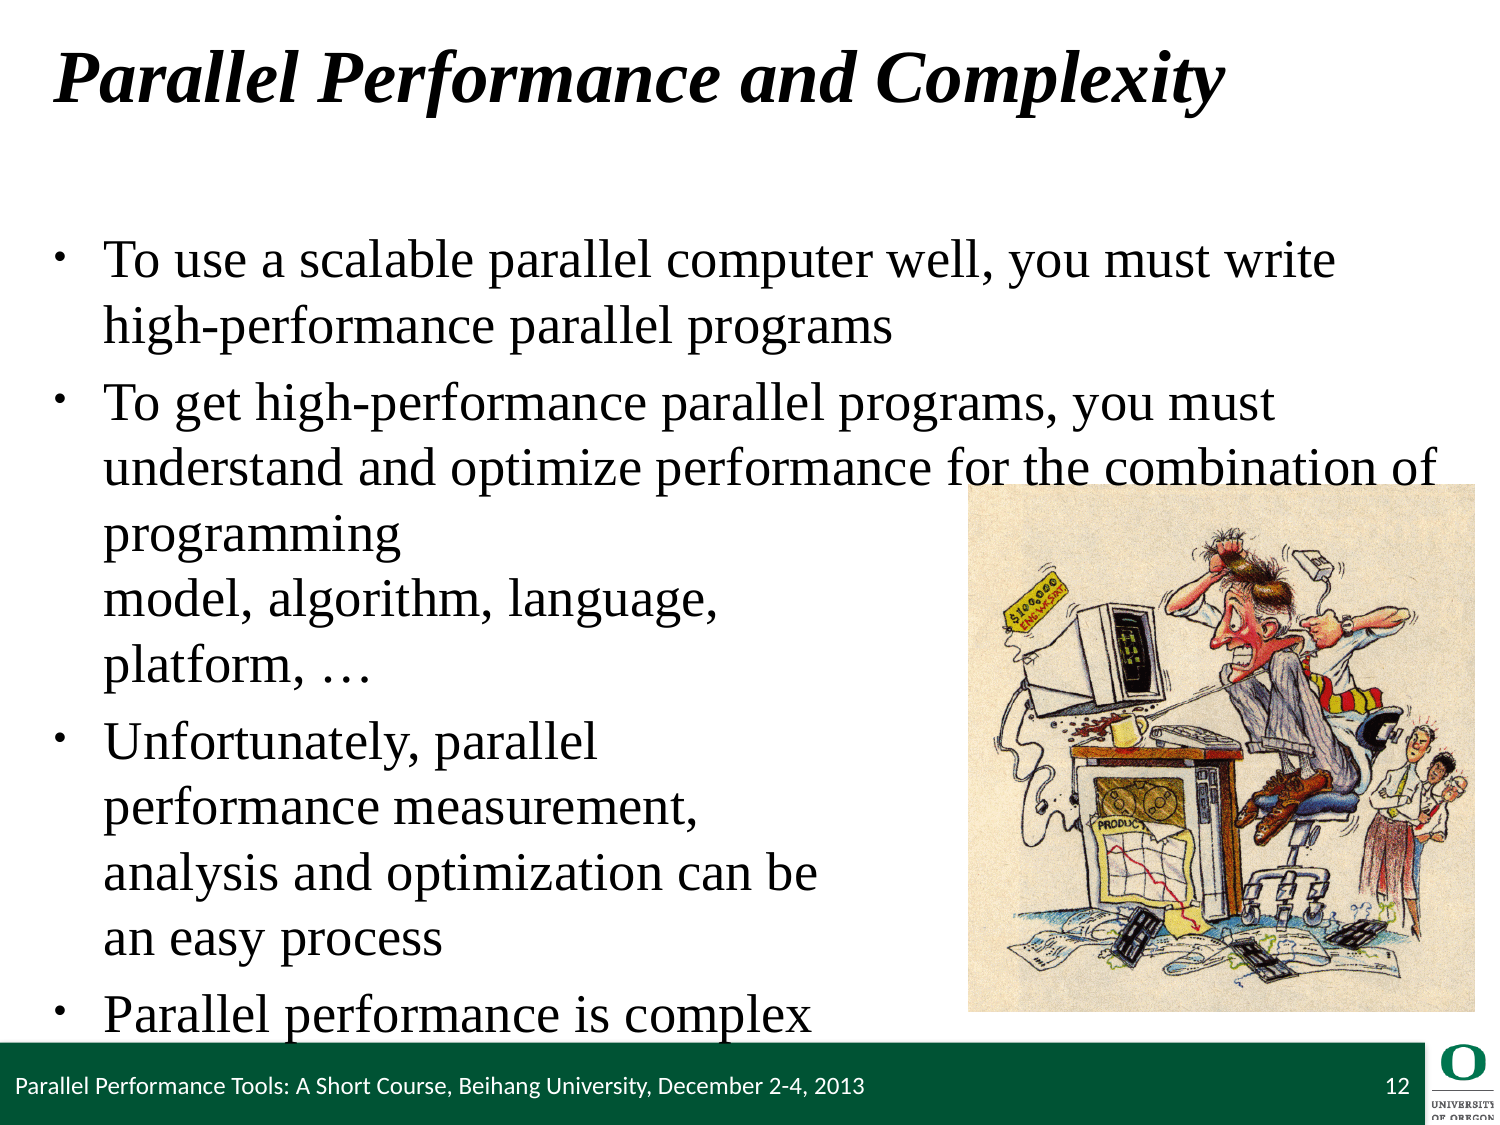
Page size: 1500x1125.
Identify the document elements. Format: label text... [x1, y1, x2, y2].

picture [968, 484, 1475, 1013]
footer Parallel Performance Tools: A Short Course, Beihang University, December 2-4, 2013 [0, 1044, 988, 1125]
list To use a scalable parallel computer well, you must write high-performance parallel programs To get high-performance parallel programs, you must understand and optimize performance for the combination of programming model, algorithm, language, platform, … Unfortunately, parallel performance measurement, analysis and optimization can be an easy process Parallel performance is complex [39, 215, 1459, 1054]
slide_number 12 [1074, 1044, 1425, 1125]
title Parallel Performance and Complexity [39, 0, 1500, 145]
